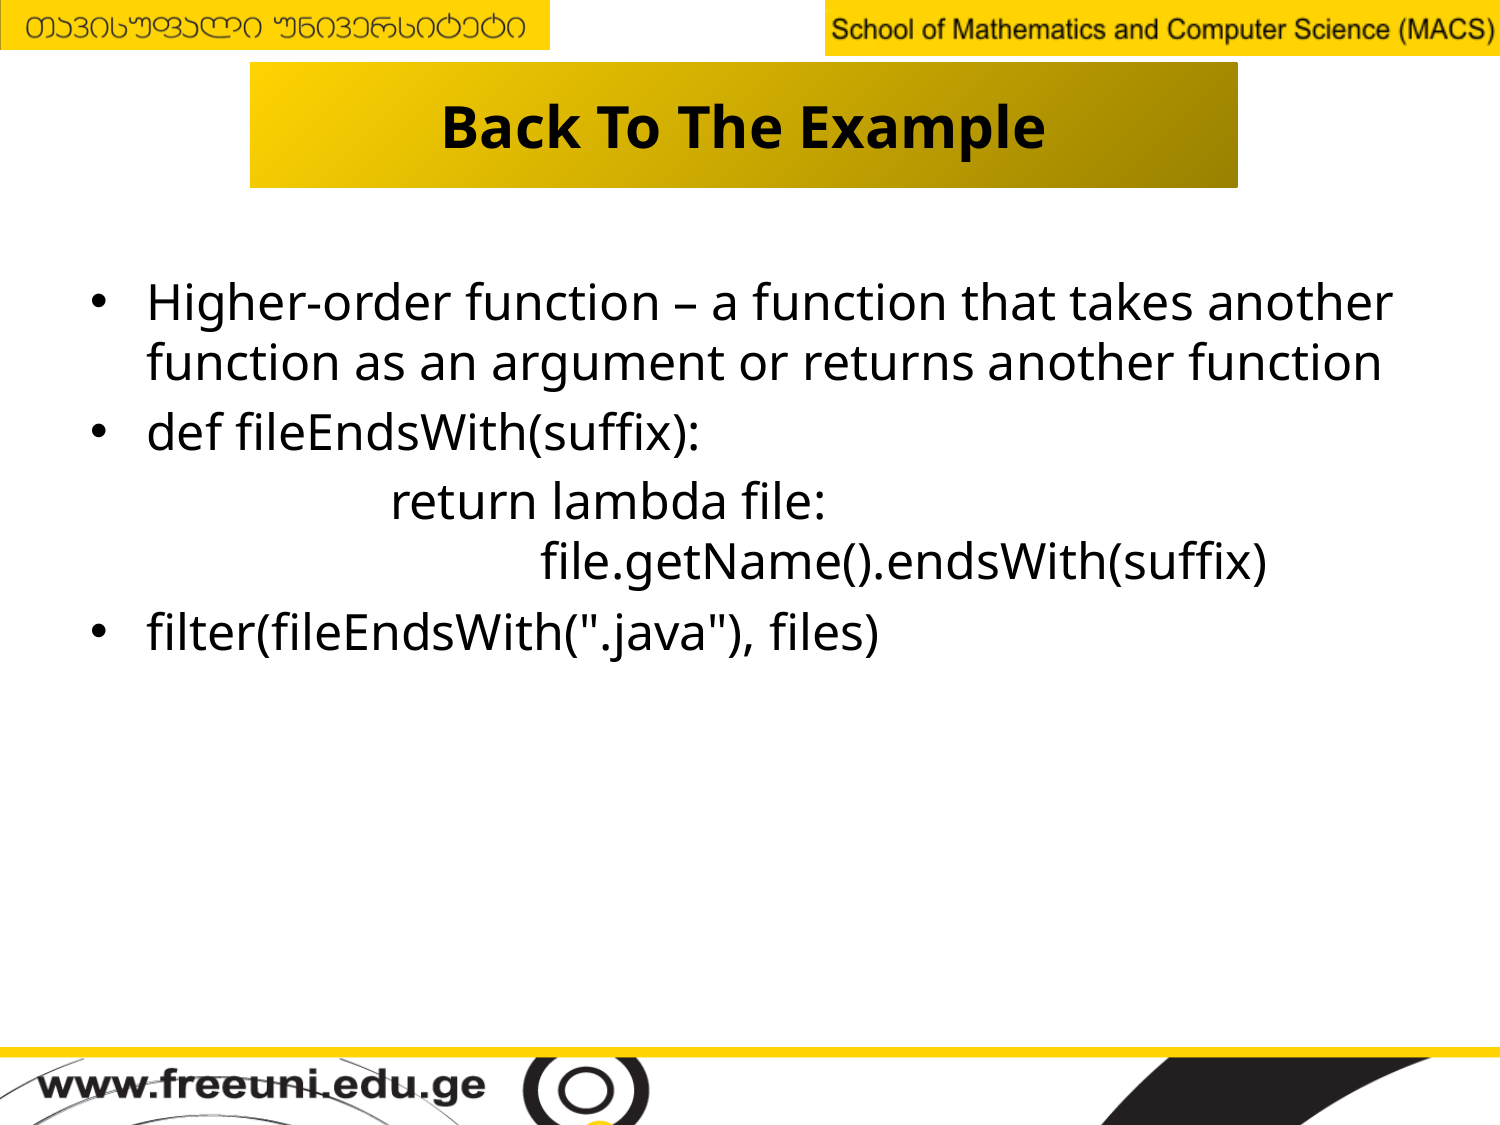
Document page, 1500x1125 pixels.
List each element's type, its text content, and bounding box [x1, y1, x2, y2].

text_box Higher-order function – a function that takes another function as an argument or returns another function def fileEndsWith(suffix): return lambda file: file.getName().endsWith(suffix) filter(fileEndsWith(".java"), files) [74, 262, 1425, 1005]
picture [824, 0, 1500, 56]
picture [0, 1047, 1500, 1125]
text_box Back To The Example [249, 62, 1238, 188]
picture [0, 0, 551, 50]
